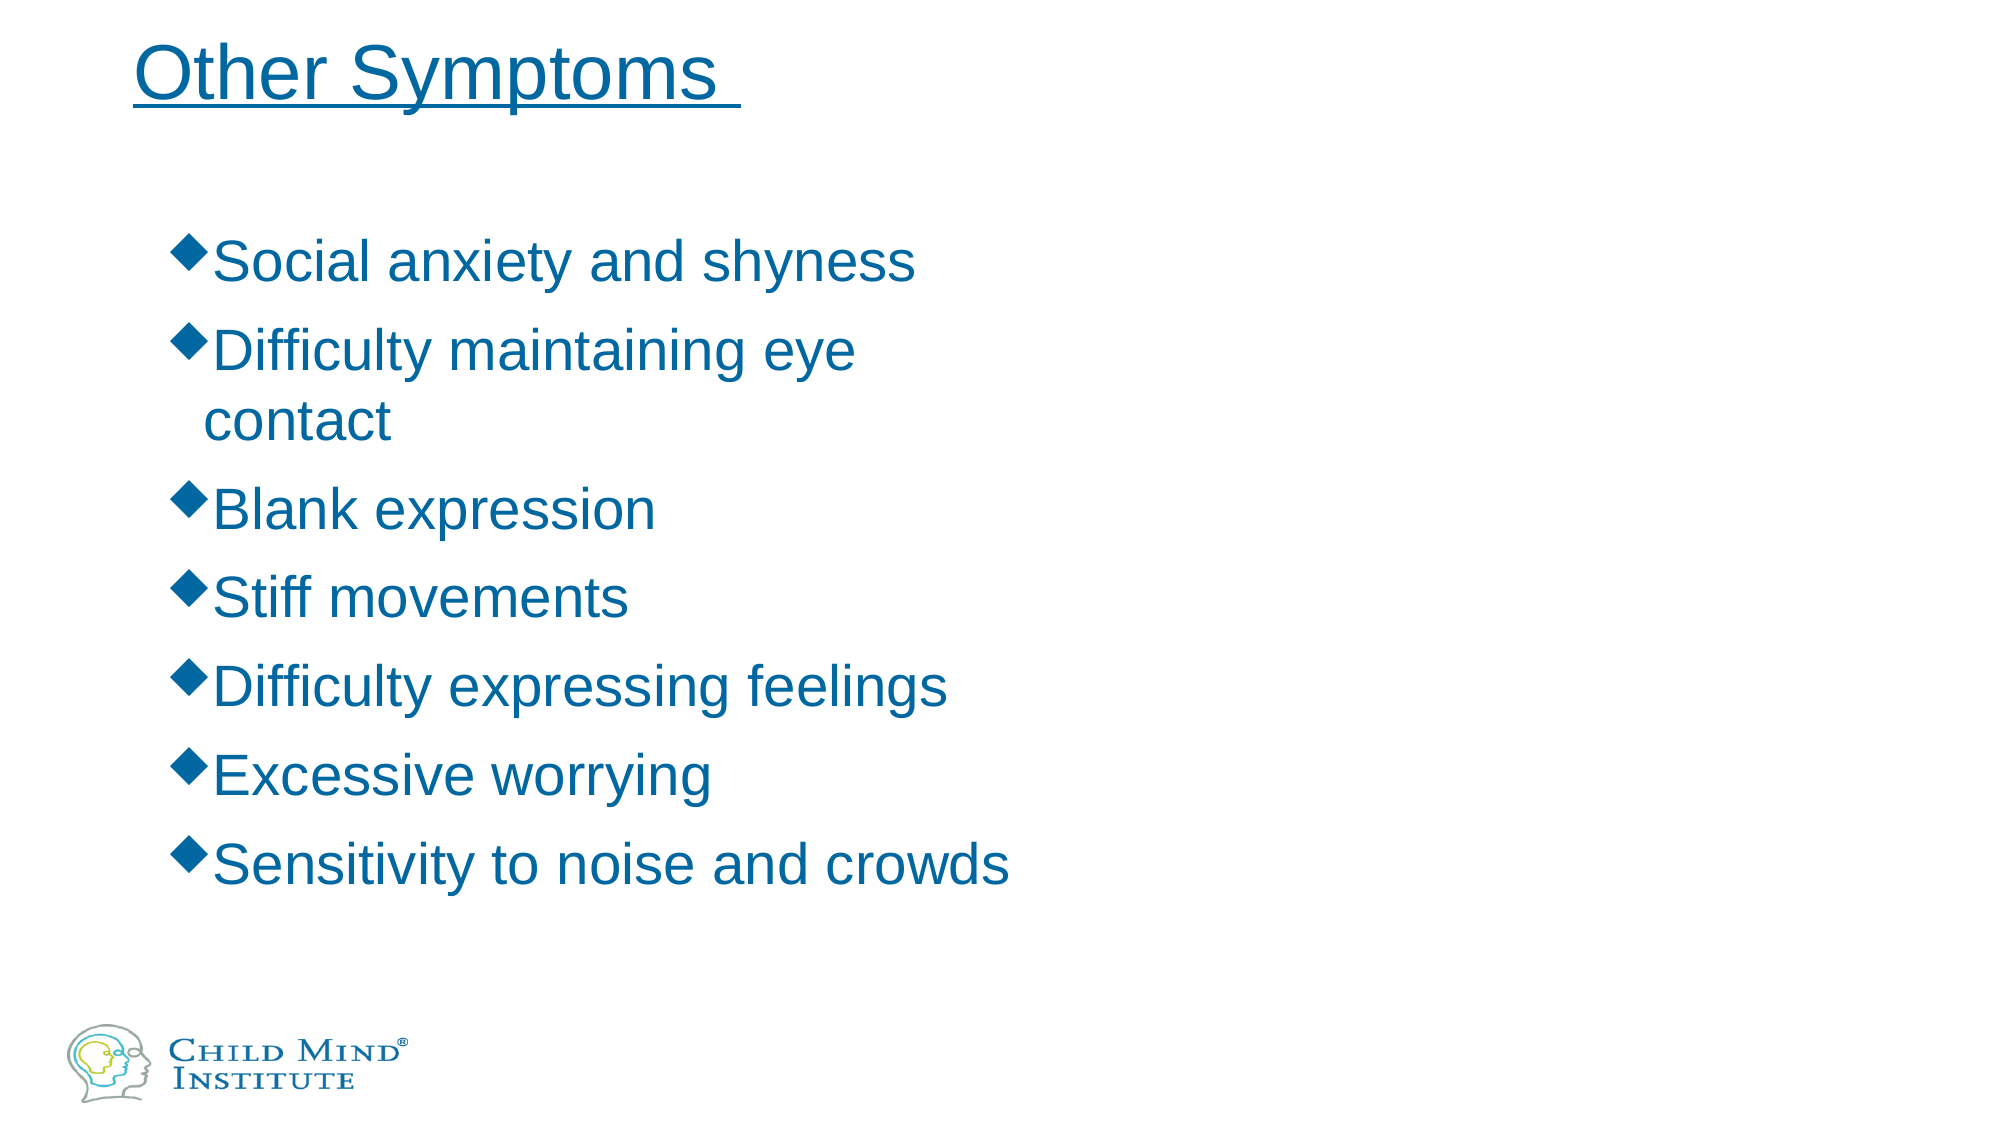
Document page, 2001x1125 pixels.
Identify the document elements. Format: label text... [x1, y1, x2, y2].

title Other Symptoms [118, 0, 857, 149]
picture [67, 1024, 408, 1103]
list Social anxiety and shyness Difficulty maintaining eye contact Blank expression Stiff movements Difficulty expressing feelings Excessive worrying Sensitivity to noise and crowds [151, 215, 1071, 804]
